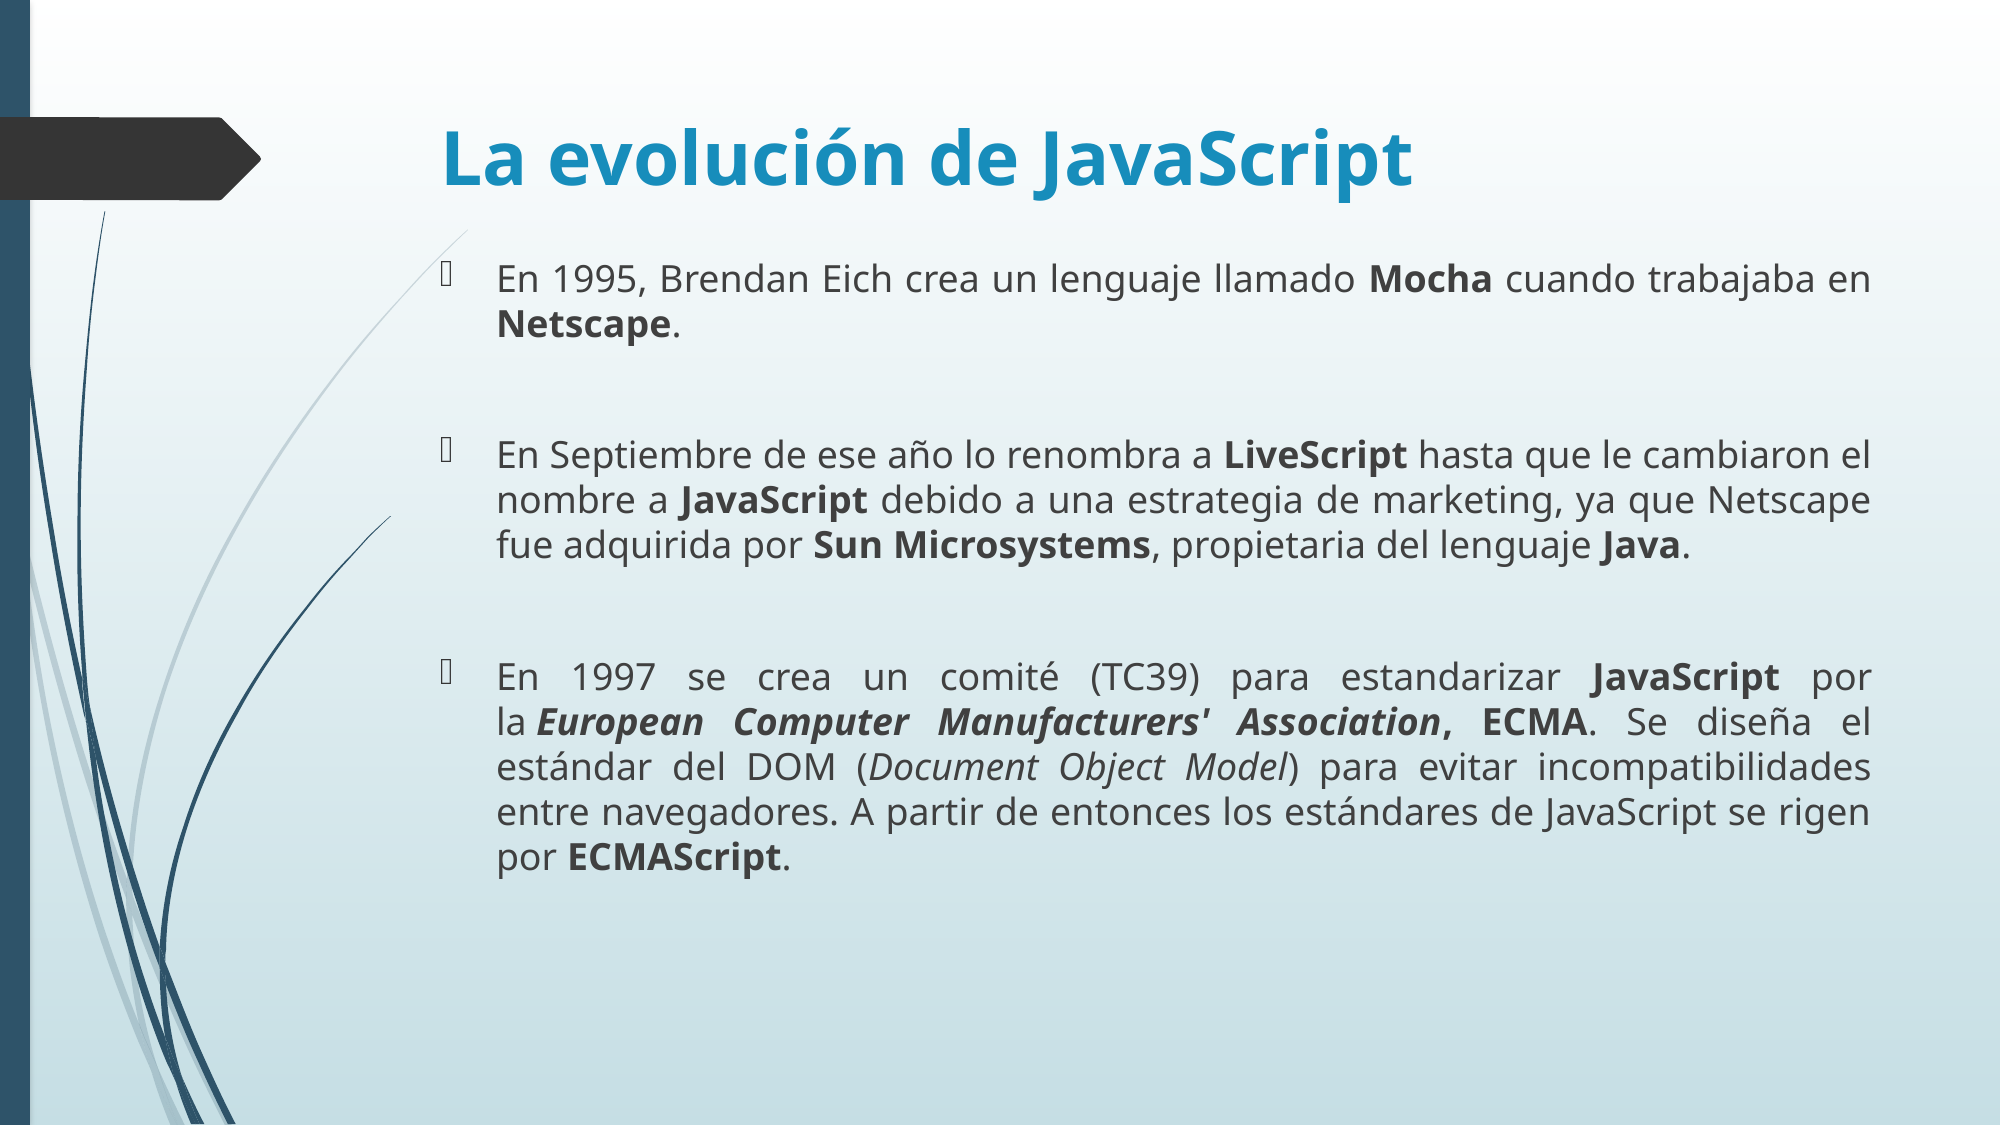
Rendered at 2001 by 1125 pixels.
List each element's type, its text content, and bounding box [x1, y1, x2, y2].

title La evolución de JavaScript [425, 102, 1888, 247]
list En 1995, Brendan Eich crea un lenguaje llamado Mocha cuando trabajaba en Netscape. En Septiembre de ese año lo renombra a LiveScript hasta que le cambiaron el nombre a JavaScript debido a una estrategia de marketing, ya que Netscape fue adquirida por Sun Microsystems, propietaria del lenguaje Java. En 1997 se crea un comité (TC39) para estandarizar JavaScript por la European Computer Manufacturers' Association, ECMA. Se diseña el estándar del DOM (Document Object Model) para evitar incompatibilidades entre navegadores. A partir de entonces los estándares de JavaScript se rigen por ECMAScript. [424, 247, 1888, 1091]
